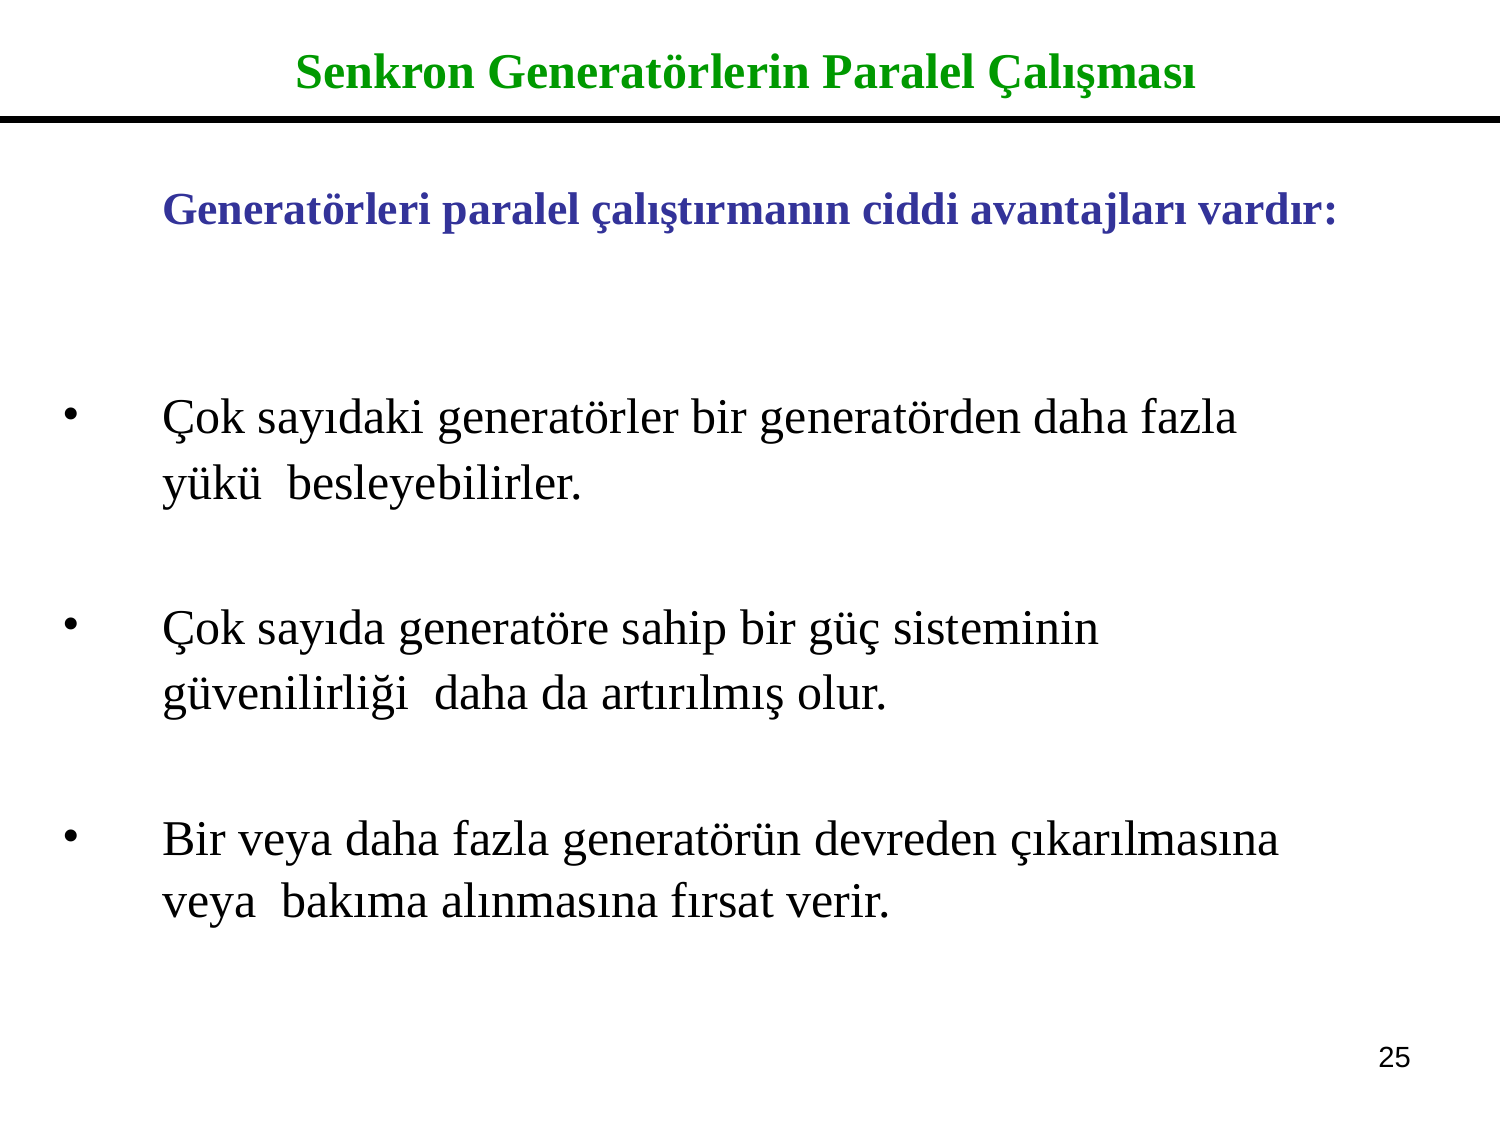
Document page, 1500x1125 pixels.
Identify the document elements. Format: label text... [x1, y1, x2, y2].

title Senkron Generatörlerin Paralel Çalışması [293, 36, 1199, 101]
text_box Generatörleri paralel çalıştırmanın ciddi avantajları vardır: Çok sayıdaki generatörler bir generatörden daha fazla yükü besleyebilirler. Çok sayıda generatöre sahip bir güç sisteminin güvenilirliği daha da artırılmış olur. Bir veya daha fazla generatörün devreden çıkarılmasına veya bakıma alınmasına fırsat verir. [60, 177, 1388, 854]
slide_number ‹#› [1374, 1032, 1415, 1070]
